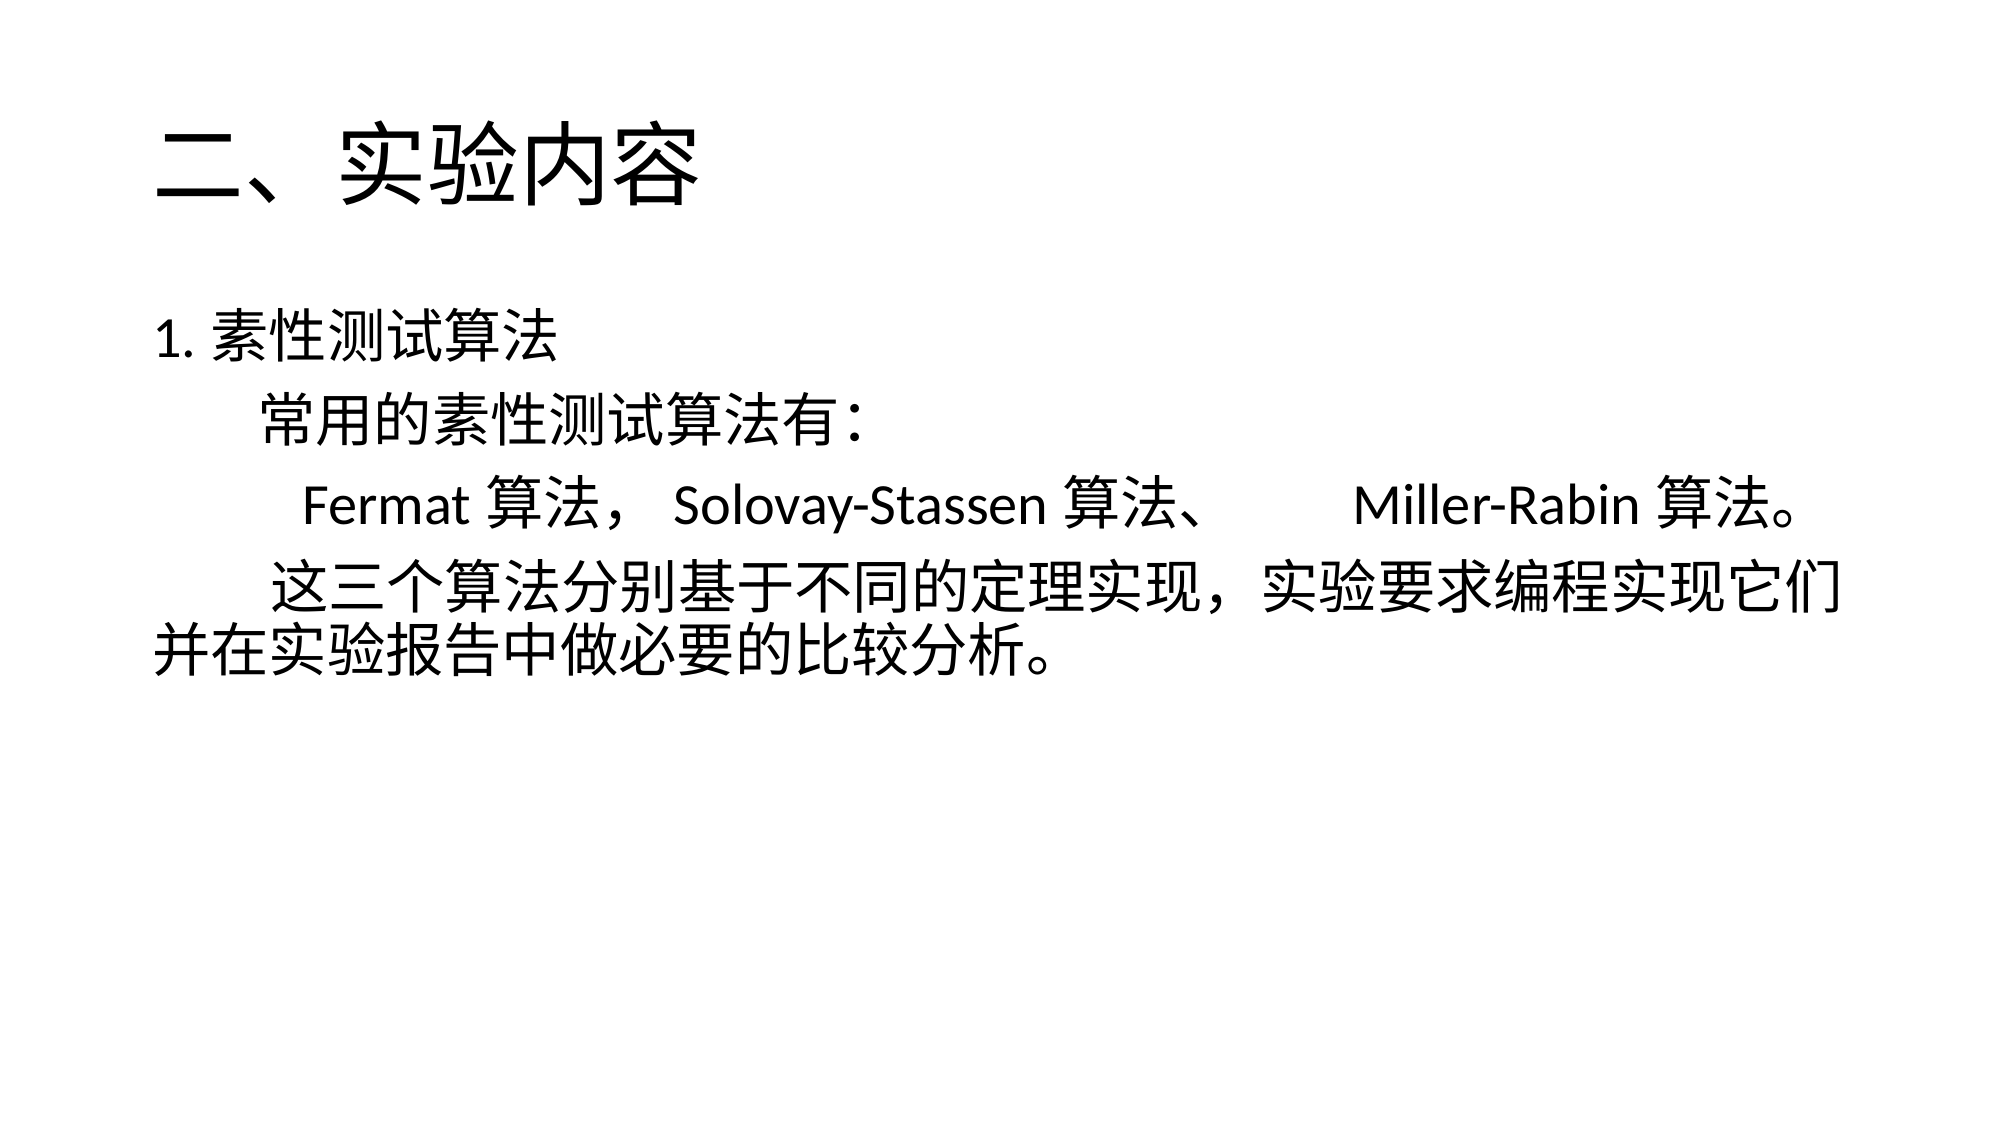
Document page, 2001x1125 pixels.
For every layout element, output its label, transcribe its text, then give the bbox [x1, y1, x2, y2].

title 二、实验内容 [137, 59, 1863, 278]
list 1.素性测试算法 常用的素性测试算法有： Fermat算法，Solovay-Stassen算法、 Miller-Rabin算法。 这三个算法分别基于不同的定理实现，实验要求编程实现它们并在实验报告中做必要的比较分析。 [137, 299, 1863, 1014]
